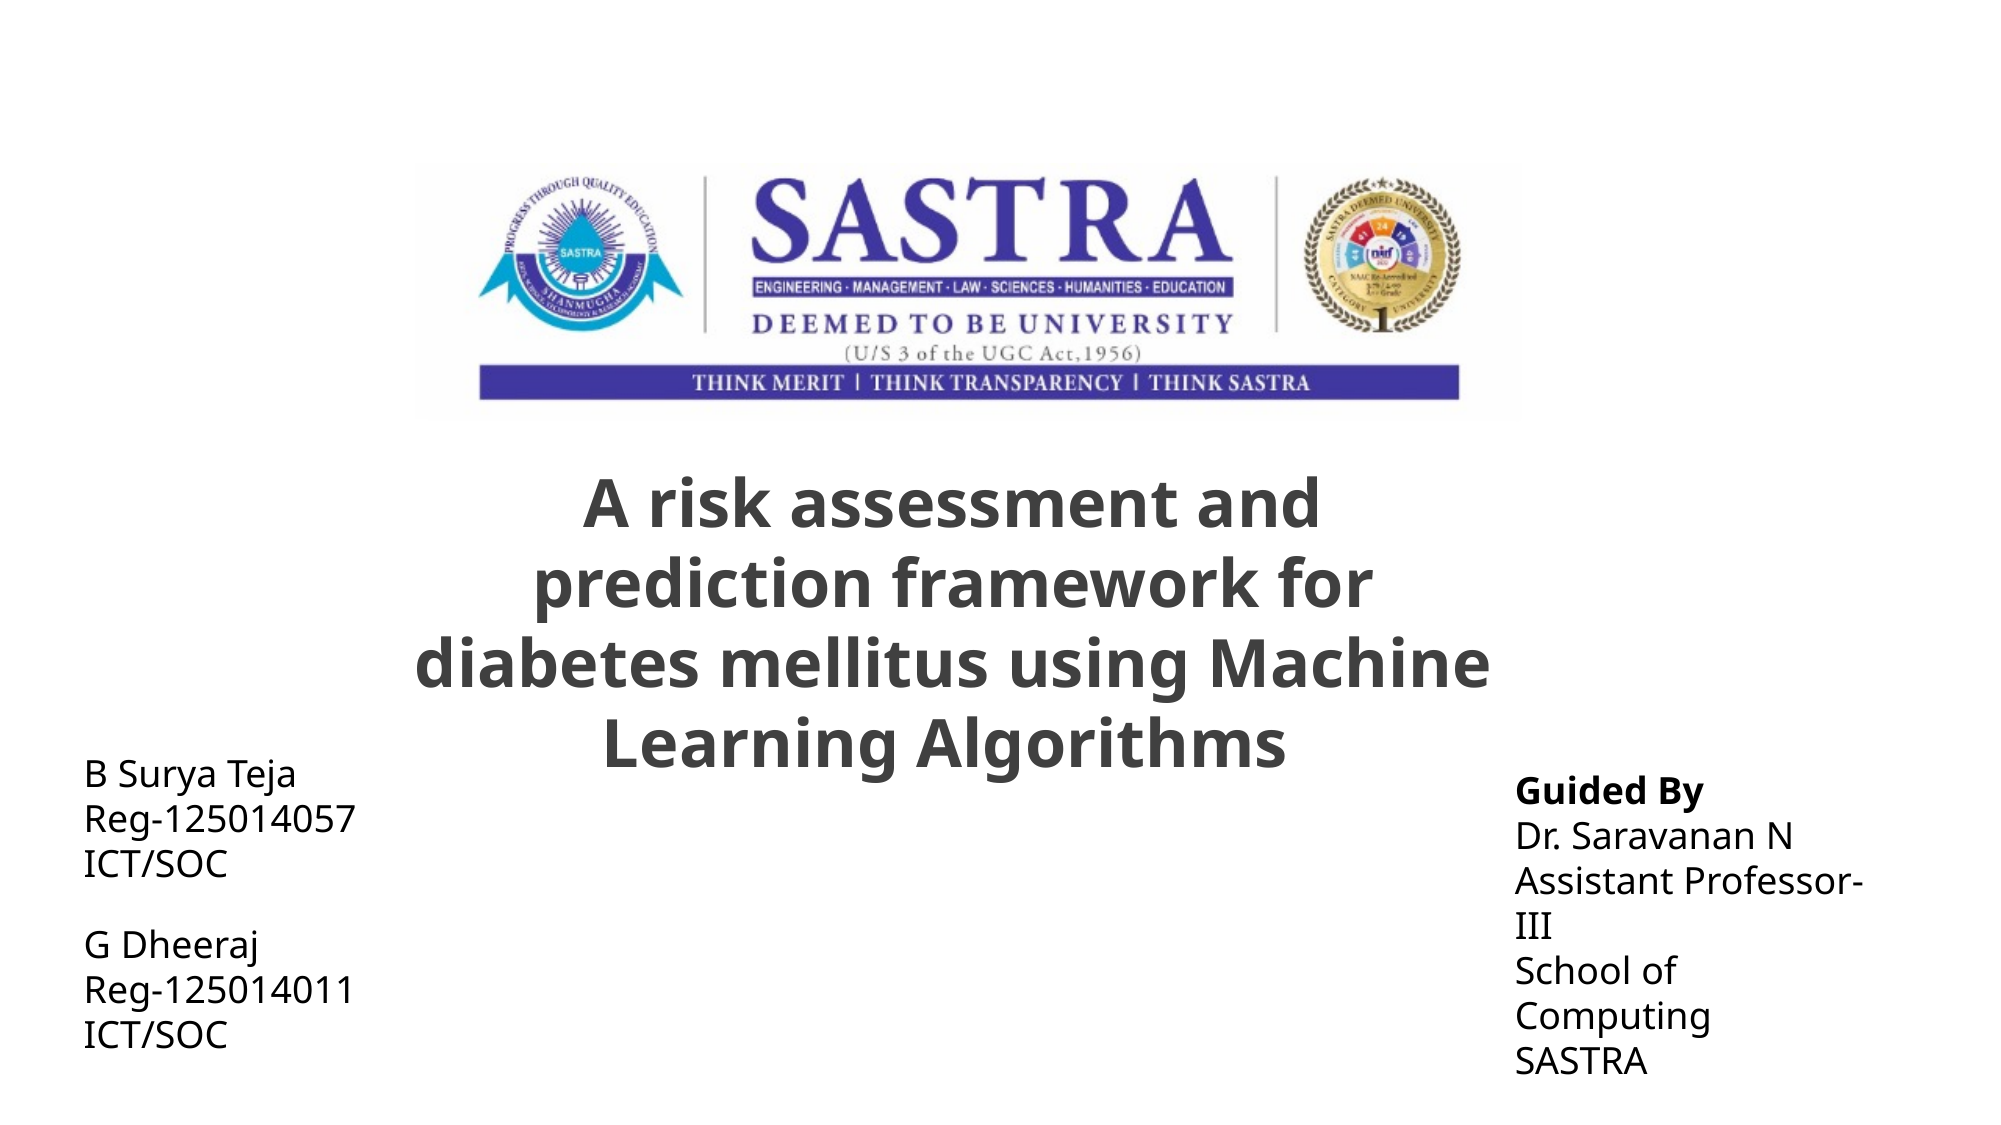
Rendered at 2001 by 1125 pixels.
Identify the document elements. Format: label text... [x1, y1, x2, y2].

text_box A risk assessment and prediction framework for diabetes mellitus using Machine Learning Algorithms [394, 453, 1514, 788]
text_box B Surya Teja Reg-125014057 ICT/SOC [69, 742, 395, 893]
text_box Guided By Dr. Saravanan N Assistant Professor-III School of Computing SASTRA [1500, 760, 1890, 1090]
text_box G Dheeraj Reg-125014011 ICT/SOC [69, 913, 395, 1063]
picture [340, 163, 1553, 423]
